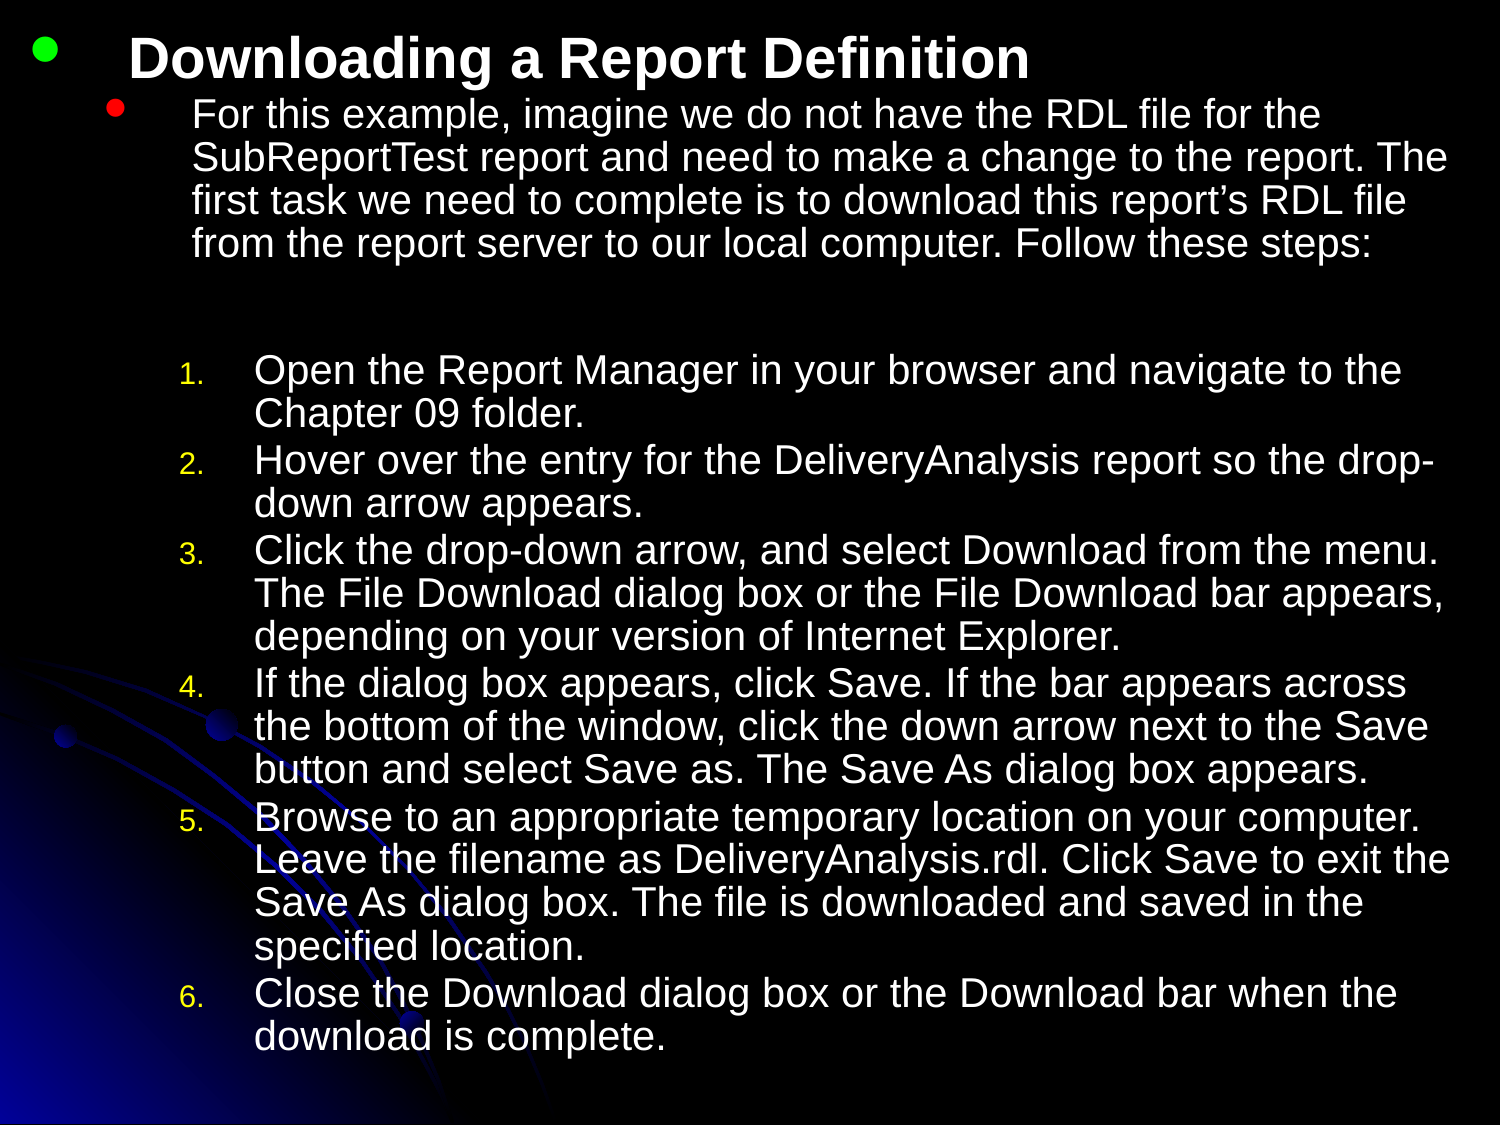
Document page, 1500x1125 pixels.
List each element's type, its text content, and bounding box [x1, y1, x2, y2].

list Downloading a Report Definition For this example, imagine we do not have the RDL file for the SubReportTest report and need to make a change to the report. The first task we need to complete is to download this report’s RDL file from the report server to our local computer. Follow these steps: Open the Report Manager in your browser and navigate to the Chapter 09 folder. Hover over the entry for the DeliveryAnalysis report so the drop-down arrow appears. Click the drop-down arrow, and select Download from the menu. The File Download dialog box or the File Download bar appears, depending on your version of Internet Explorer. If the dialog box appears, click Save. If the bar appears across the bottom of the window, click the down arrow next to the Save button and select Save as. The Save As dialog box appears. Browse to an appropriate temporary location on your computer. Leave the filename as DeliveryAnalysis.rdl. Click Save to exit the Save As dialog box. The file is downloaded and saved in the specified location. Close the Download dialog box or the Download bar when the download is complete. [13, 12, 1490, 1125]
